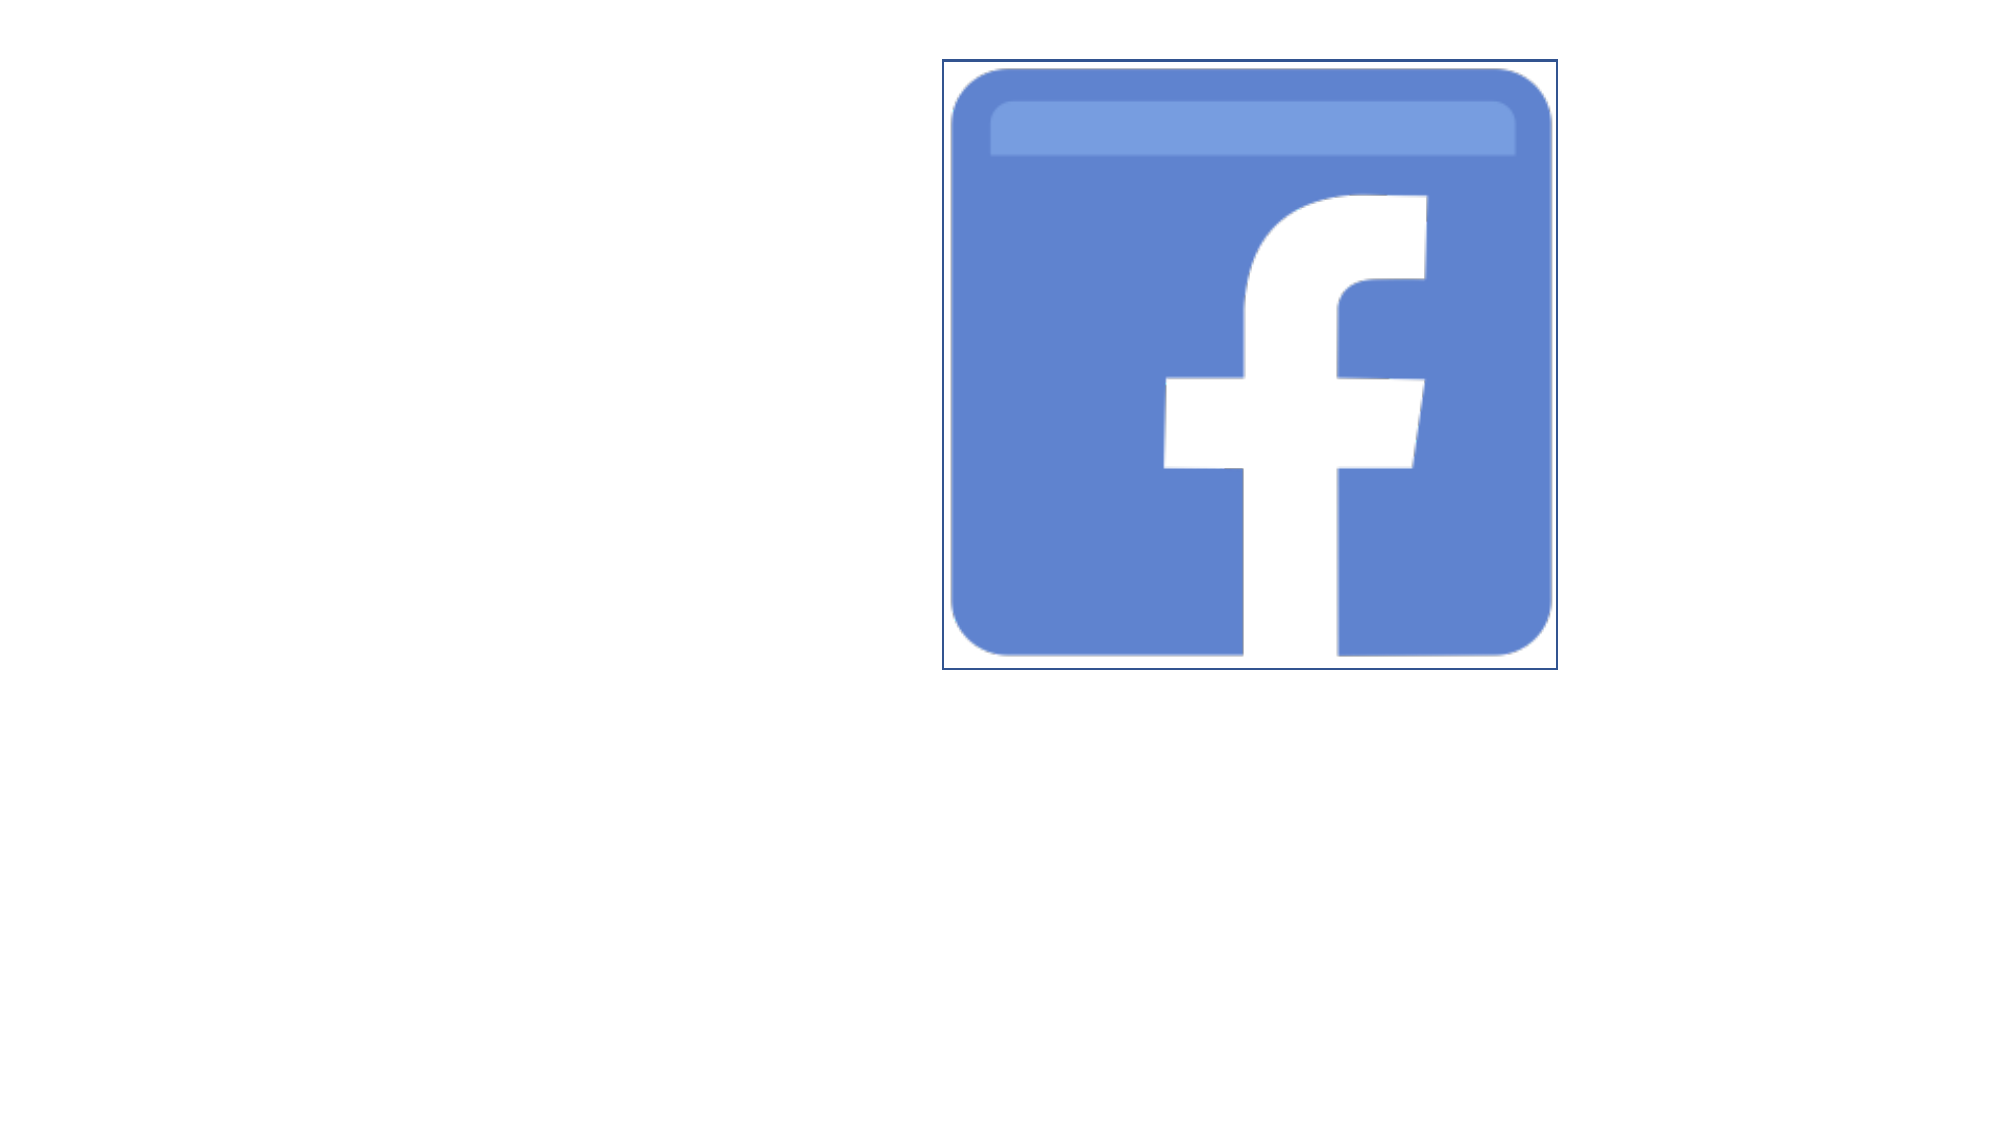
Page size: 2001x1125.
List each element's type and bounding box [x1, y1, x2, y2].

text_box [943, 60, 1558, 669]
